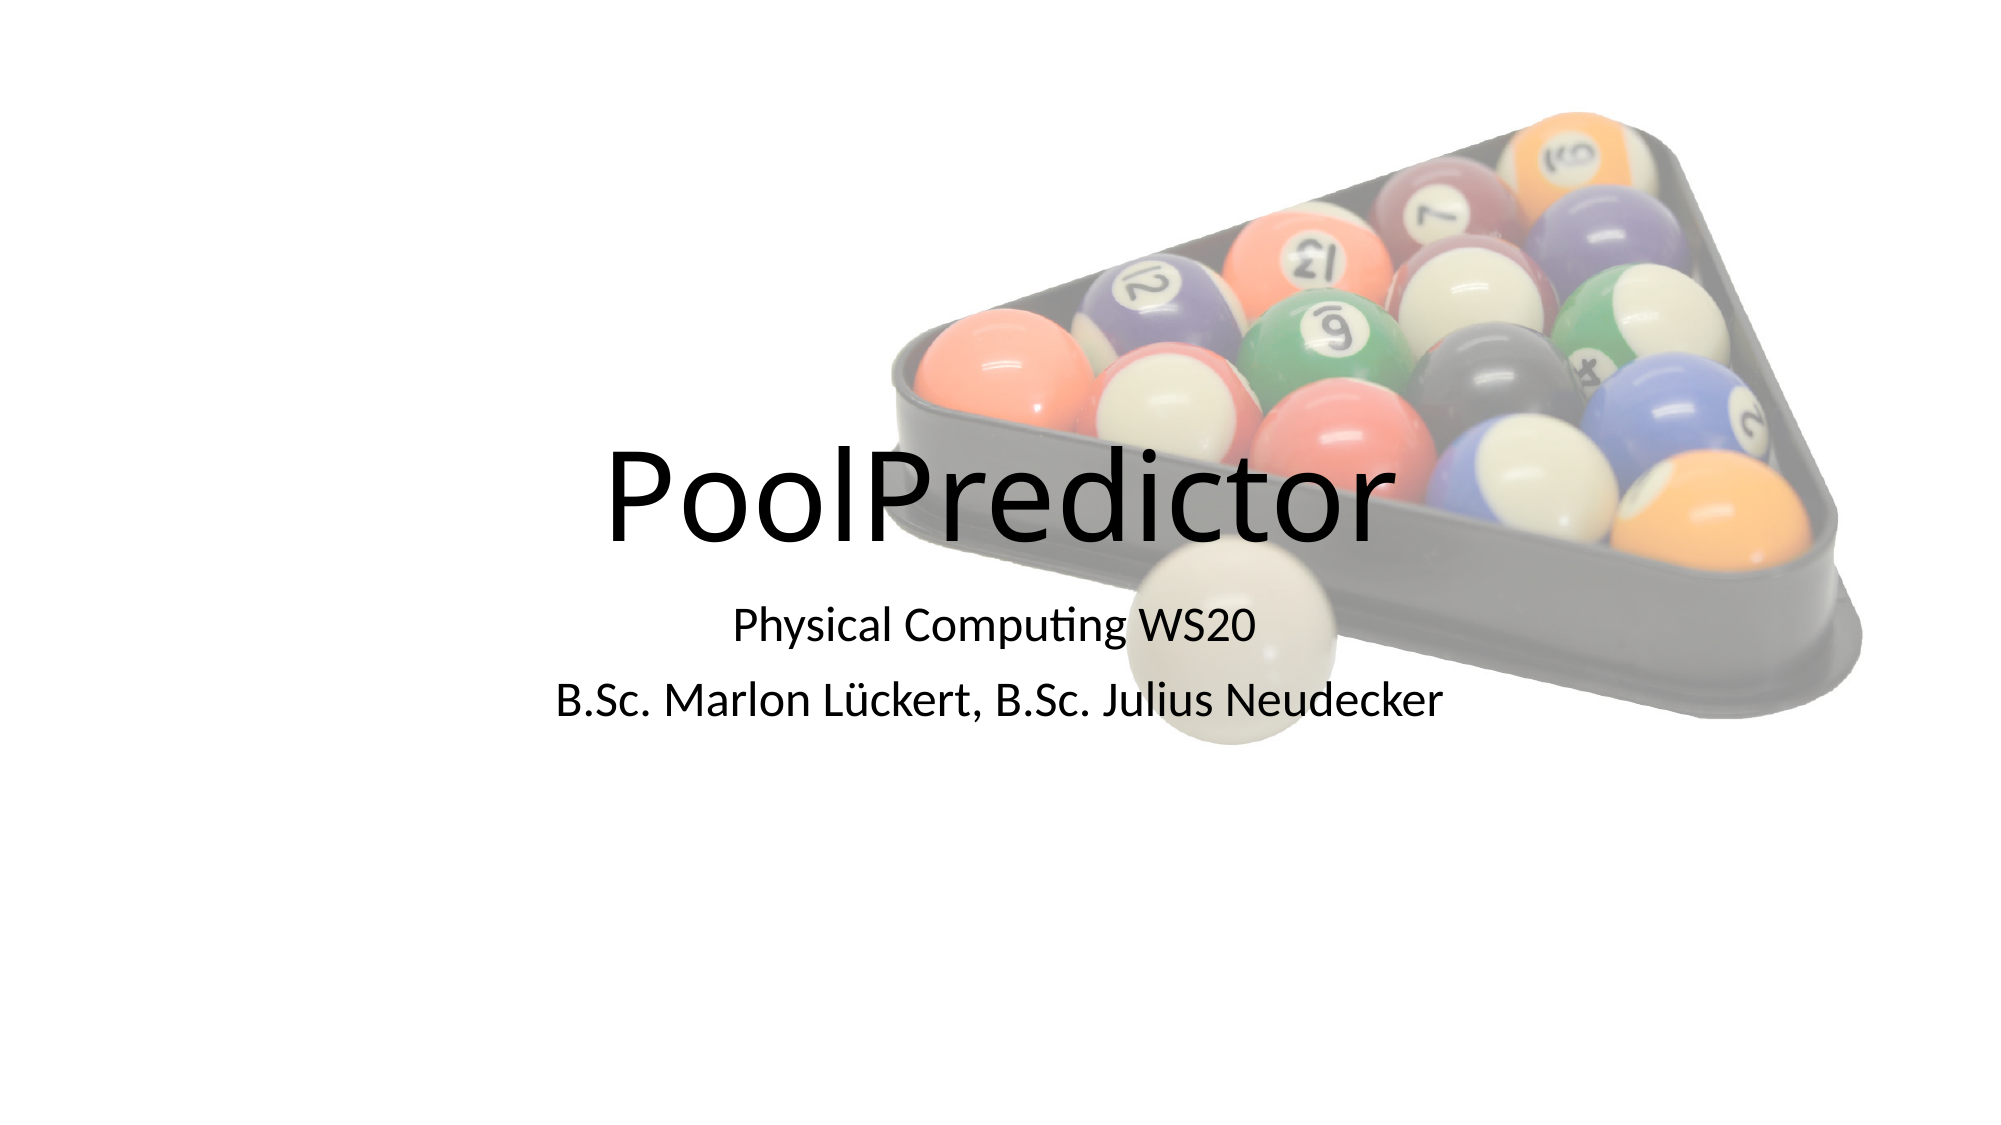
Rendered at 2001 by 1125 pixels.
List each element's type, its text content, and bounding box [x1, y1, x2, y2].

subtitle Physical Computing WS20 B.Sc. Marlon Lückert, B.Sc. Julius Neudecker [249, 590, 1750, 863]
picture [856, 86, 1878, 777]
title PoolPredictor [249, 184, 856, 576]
